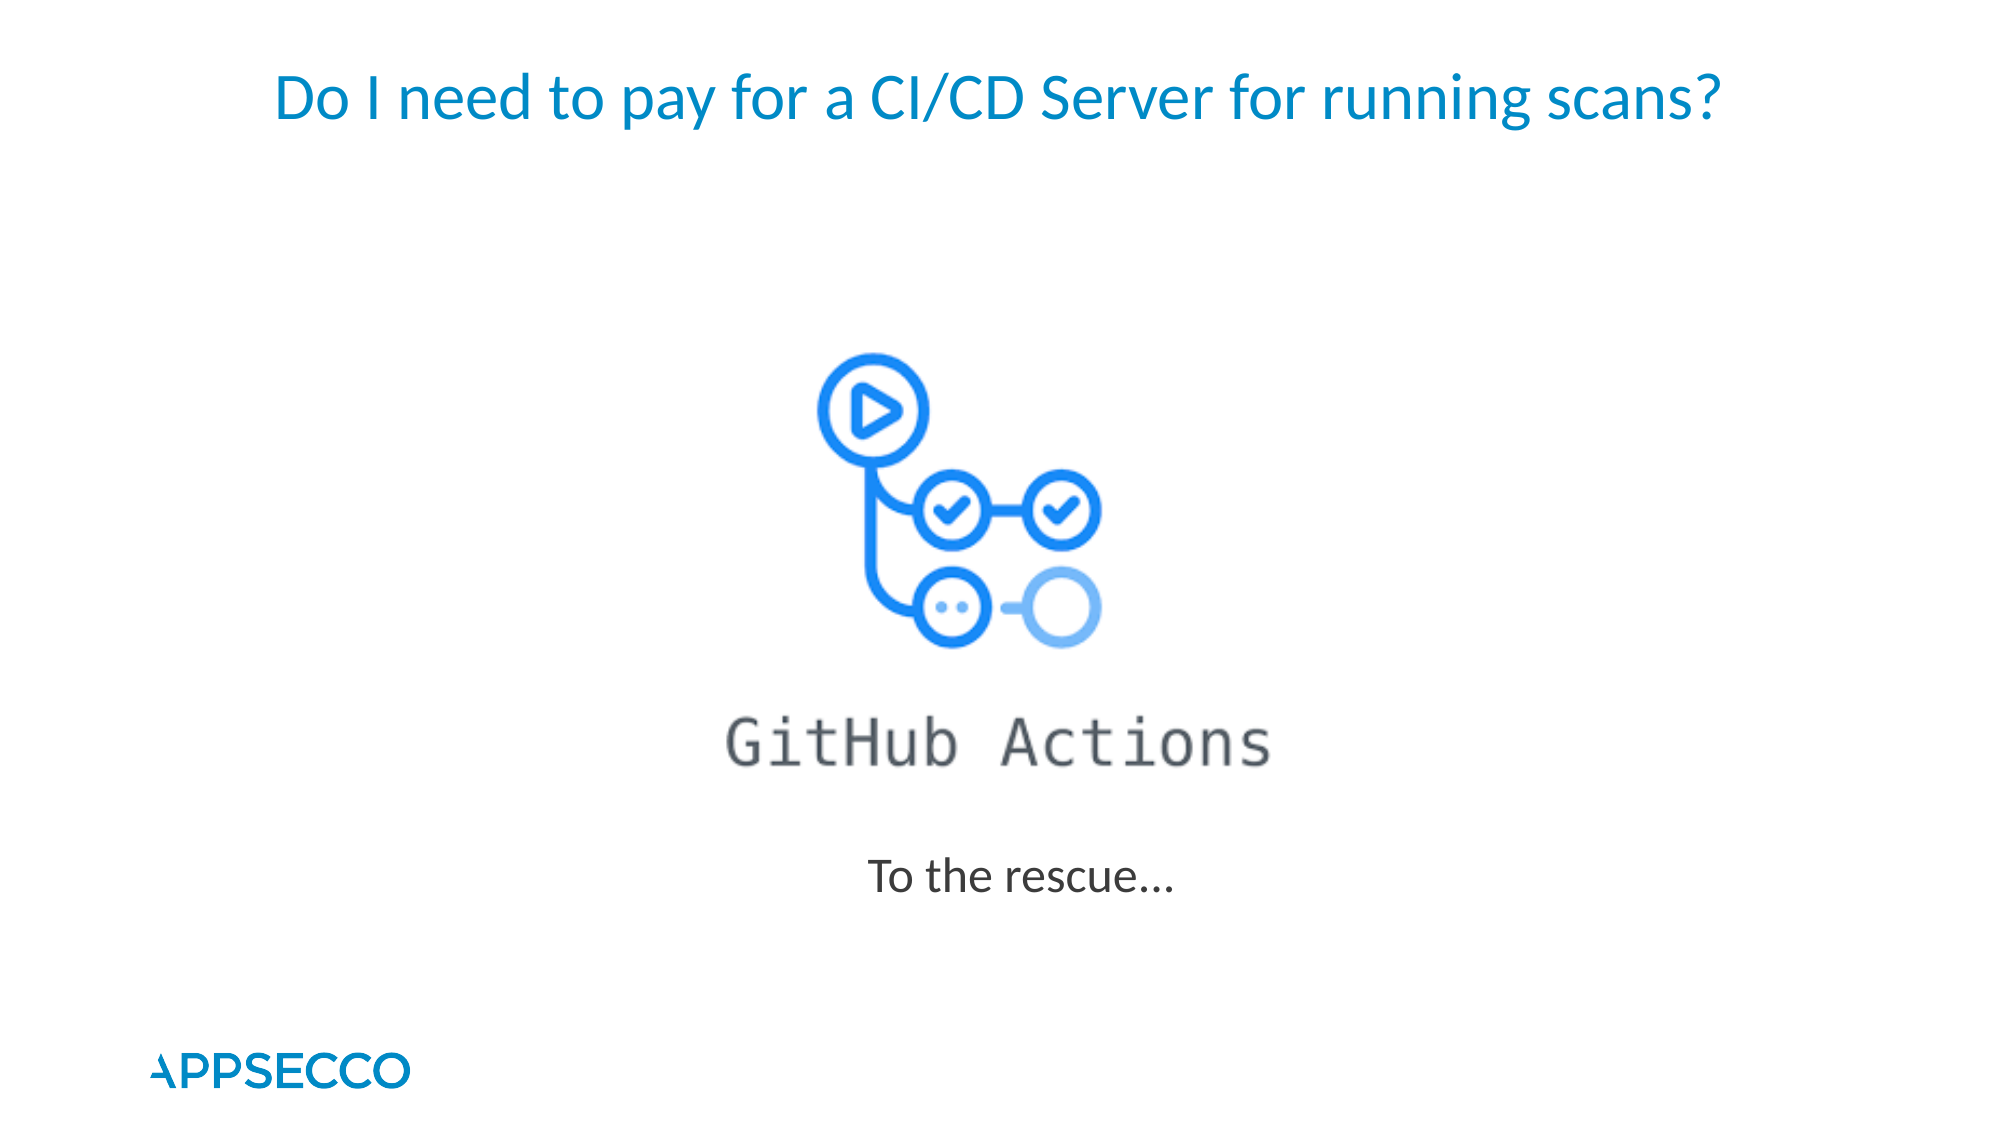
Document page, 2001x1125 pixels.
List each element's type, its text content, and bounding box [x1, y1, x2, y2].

picture [135, 1036, 425, 1114]
title Do I need to pay for a CI/CD Server for running scans? [137, 59, 1863, 137]
picture [724, 349, 1275, 776]
text_box To the rescue... [852, 834, 1303, 910]
